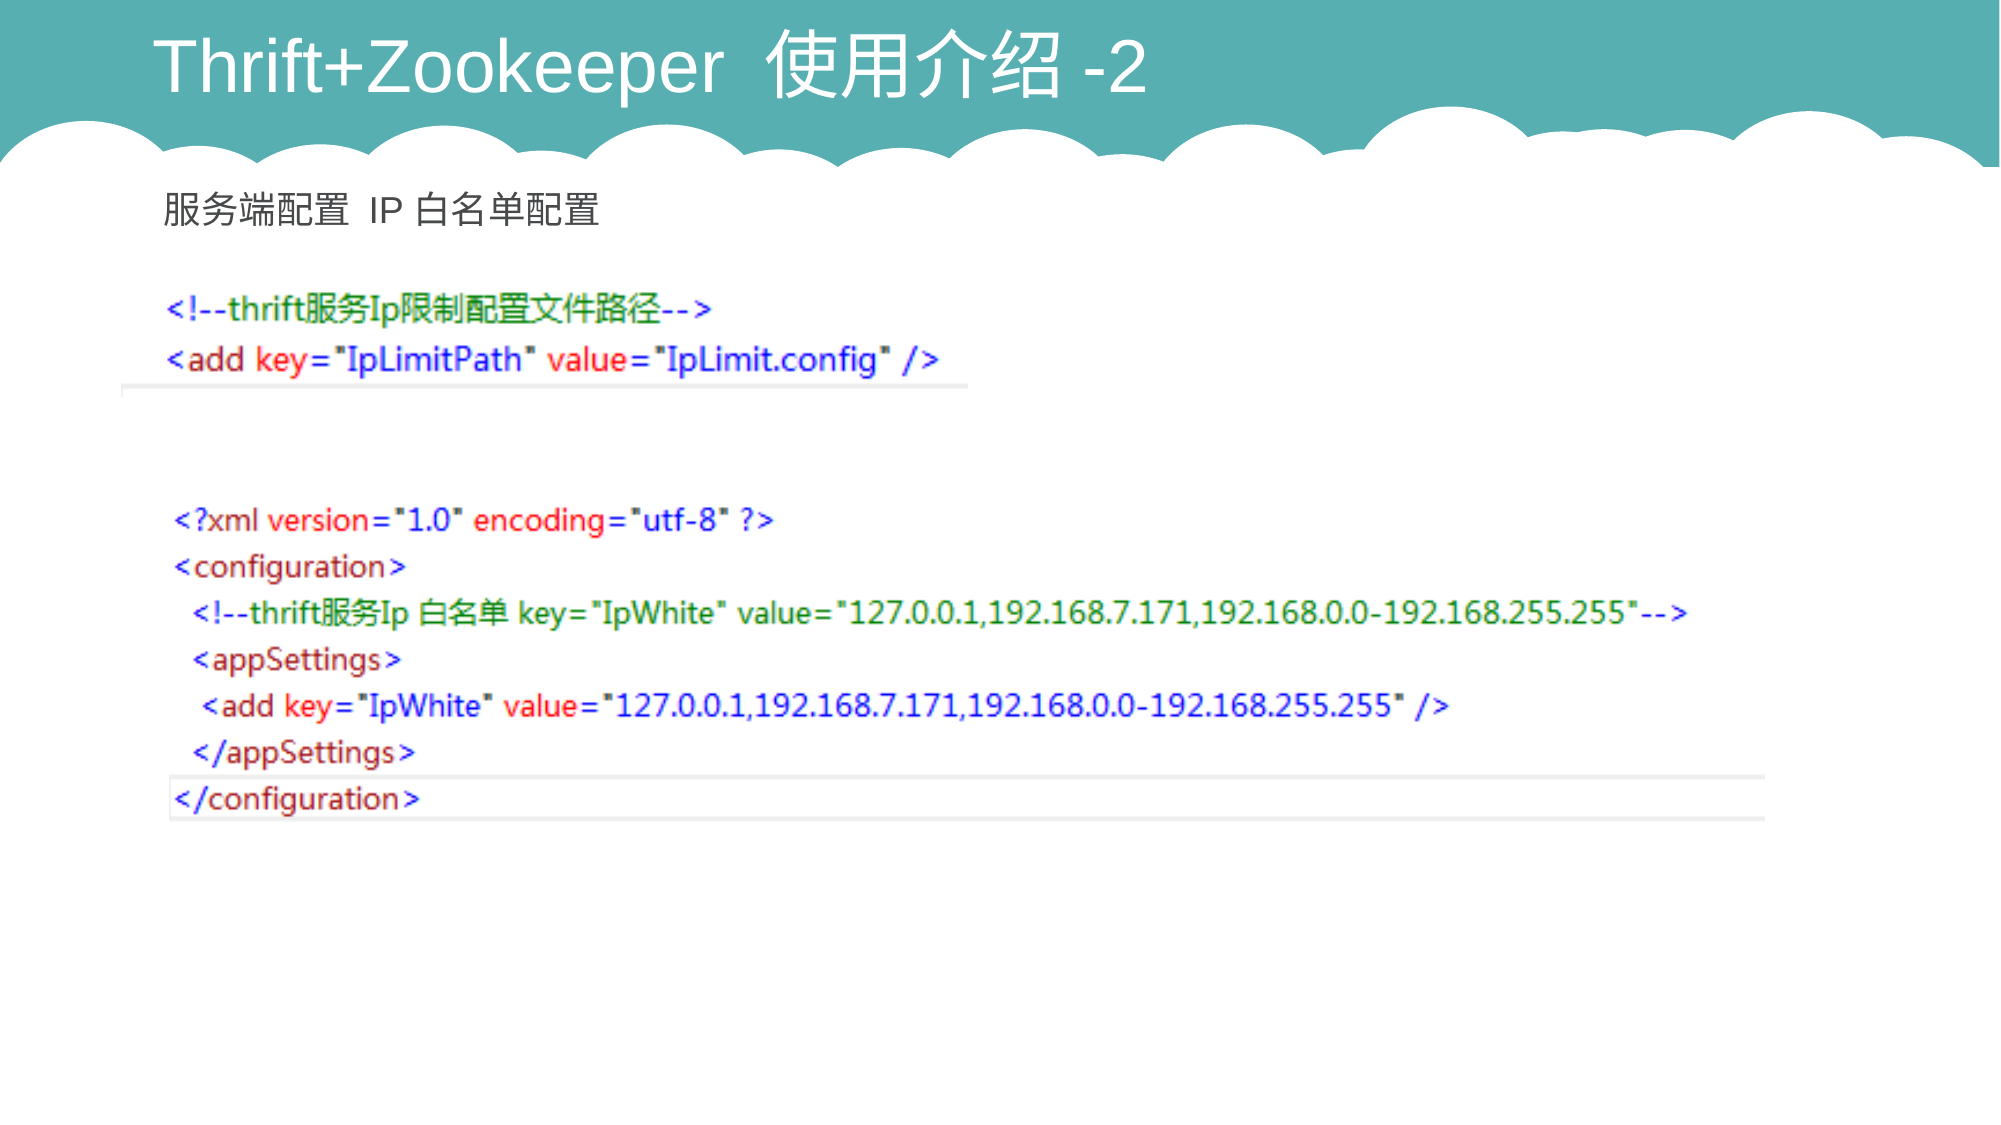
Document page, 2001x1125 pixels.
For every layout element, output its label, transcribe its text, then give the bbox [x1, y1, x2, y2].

title Thrift+Zookeeper 使用介绍-2 [137, 9, 1863, 129]
picture [169, 499, 1765, 831]
picture [121, 276, 968, 397]
text_box 服务端配置 IP白名单配置 [148, 179, 616, 239]
